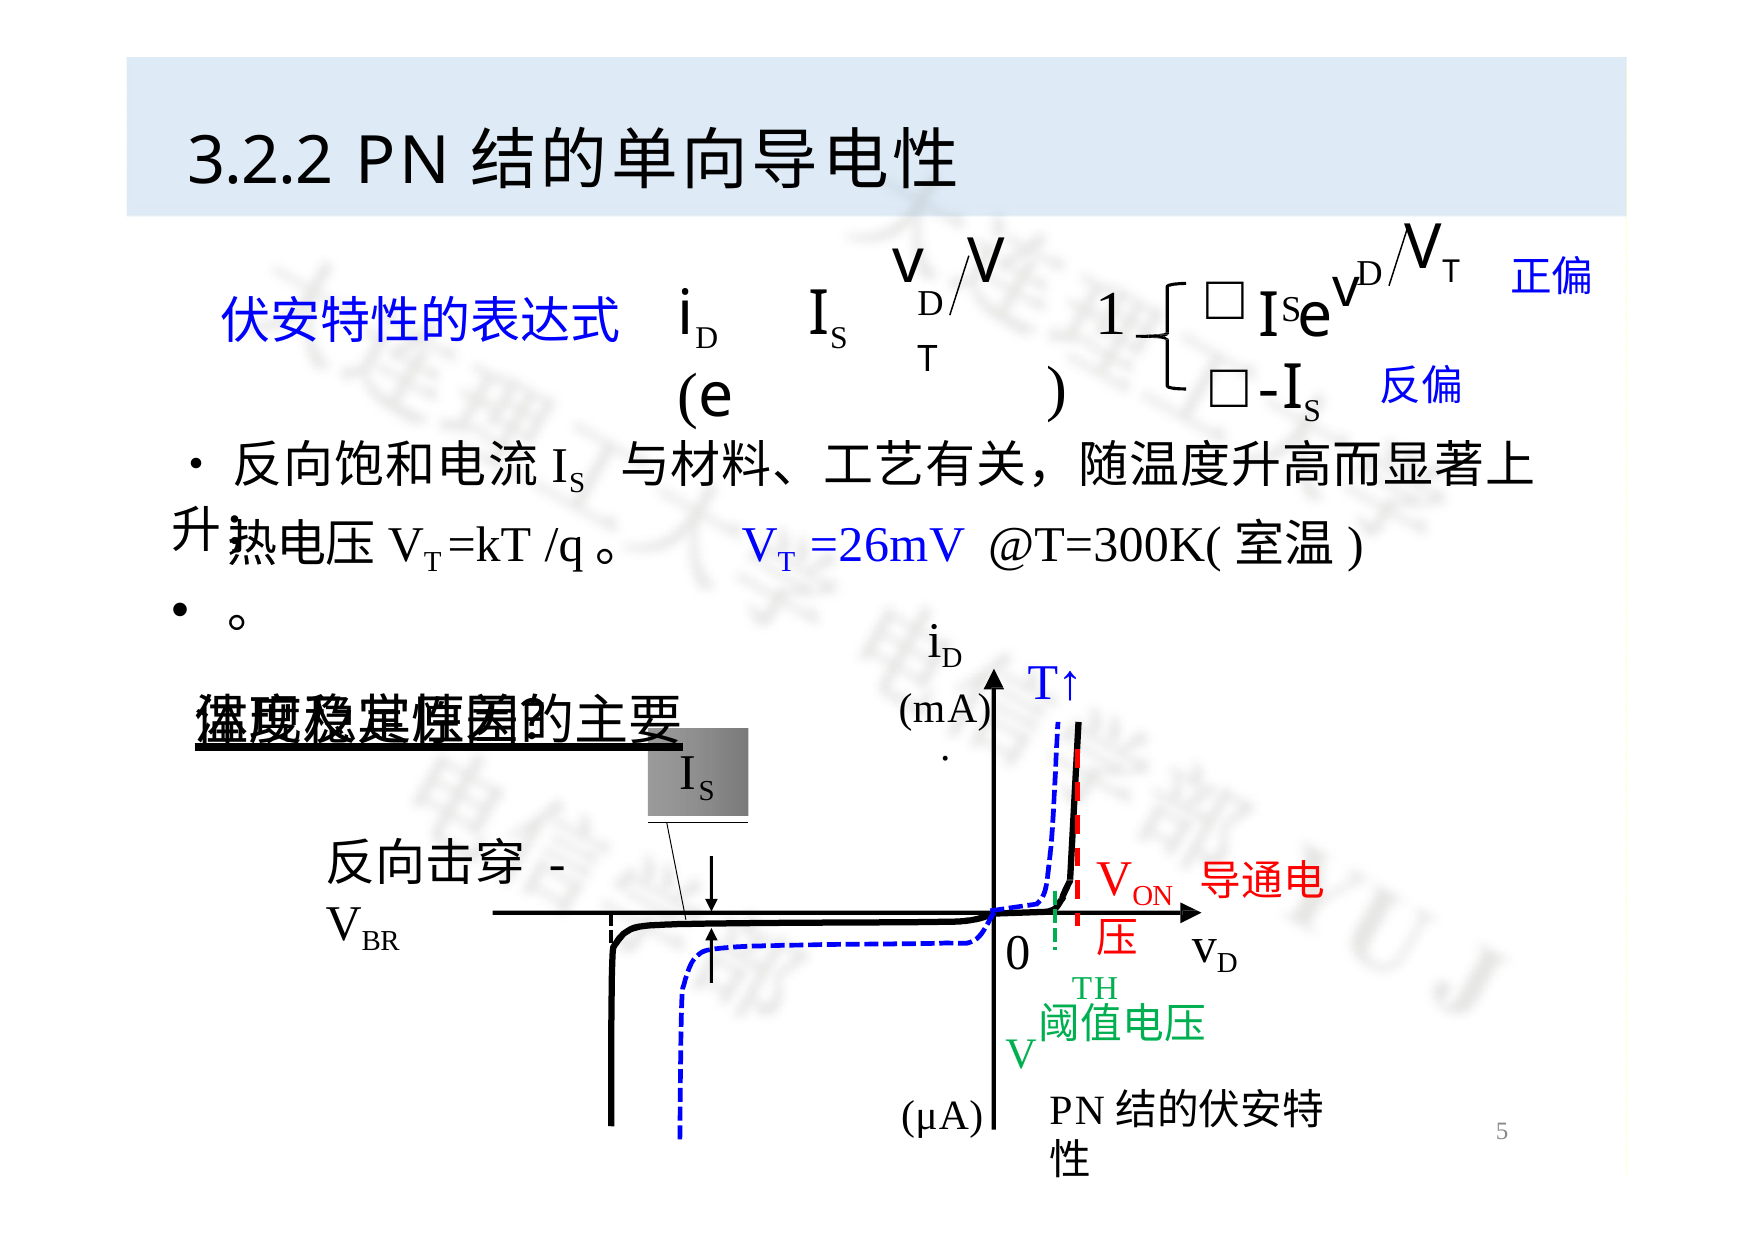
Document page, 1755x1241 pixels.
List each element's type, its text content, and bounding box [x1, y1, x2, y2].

text_box 正偏 [1508, 249, 1596, 300]
text_box [808, 942, 823, 948]
text_box [770, 942, 785, 948]
text_box [637, 911, 990, 931]
text_box 阈值电压 [1036, 997, 1208, 1048]
text_box [607, 957, 616, 1127]
text_box [985, 910, 996, 926]
text_box [695, 947, 709, 958]
text_box 体现及其原因？ [192, 685, 577, 751]
text_box [1050, 808, 1056, 823]
text_box iD  IS (e [675, 325, 894, 430]
text_box [901, 941, 916, 947]
text_box [678, 1050, 684, 1065]
text_box (μA) [899, 1088, 986, 1139]
text_box [680, 975, 689, 990]
picture [126, 57, 1627, 1176]
text_box [677, 1125, 683, 1140]
text_box [647, 751, 749, 816]
text_box [991, 917, 996, 1130]
text_box [845, 941, 860, 947]
text_box [1051, 789, 1057, 805]
text_box [714, 945, 729, 952]
text_box [1044, 864, 1052, 880]
text_box [883, 941, 898, 947]
text_box [826, 941, 841, 947]
text_box [864, 941, 879, 947]
text_box 热电压VT =kT /q。 VT =26mV @T=300K(室温) 。 温度稳定性差的主要 [192, 511, 1372, 751]
text_box [995, 751, 1081, 917]
text_box 伏安特性的表达式 [218, 325, 623, 350]
text_box TH [1069, 965, 1123, 997]
text_box [685, 910, 990, 915]
text_box [989, 906, 1005, 913]
text_box [678, 1069, 683, 1084]
text_box D [1362, 249, 1385, 293]
text_box [991, 782, 996, 908]
text_box [705, 927, 718, 983]
text_box [678, 1031, 684, 1046]
text_box [939, 940, 954, 946]
text_box [920, 940, 935, 946]
text_box I ev [1204, 242, 1362, 355]
text_box [974, 927, 987, 942]
text_box [751, 943, 766, 949]
text_box [678, 1012, 684, 1027]
text_box iD (mA)· [886, 607, 998, 782]
text_box [679, 993, 685, 1009]
text_box [1049, 827, 1055, 842]
text_box v V D T [894, 325, 1024, 379]
text_box VT [1402, 206, 1463, 289]
slide_number 5 [1479, 1117, 1513, 1241]
text_box [1135, 281, 1187, 391]
text_box 0 V [1003, 919, 1075, 1078]
text_box 反偏 [1377, 358, 1466, 409]
text_box [1040, 882, 1049, 898]
text_box 1) [1044, 325, 1136, 422]
text_box PN结的伏安特性 [1047, 1083, 1358, 1183]
text_box vD [1189, 962, 1241, 979]
text_box • 反向饱和电流IS 与材料、工艺有关，随温度升高而显著上升； • [169, 432, 1617, 637]
text_box IS [677, 751, 720, 806]
text_box [637, 910, 684, 915]
text_box [677, 1087, 683, 1102]
text_box [1052, 771, 1058, 786]
title 3.2.2 PN结的单向导电性 [185, 106, 1569, 325]
text_box [685, 957, 696, 973]
text_box [677, 1106, 683, 1121]
text_box [1056, 910, 1094, 915]
text_box [1047, 846, 1054, 861]
text_box [1053, 752, 1059, 767]
text_box [705, 856, 718, 912]
text_box S -IS [1208, 284, 1328, 429]
text_box [957, 939, 973, 946]
text_box [732, 943, 748, 950]
text_box VON 导通电压 [1094, 845, 1363, 962]
text_box [789, 942, 804, 948]
text_box [1008, 903, 1024, 911]
text_box 反向击穿 -VBR [323, 830, 637, 957]
text_box [1027, 898, 1042, 908]
